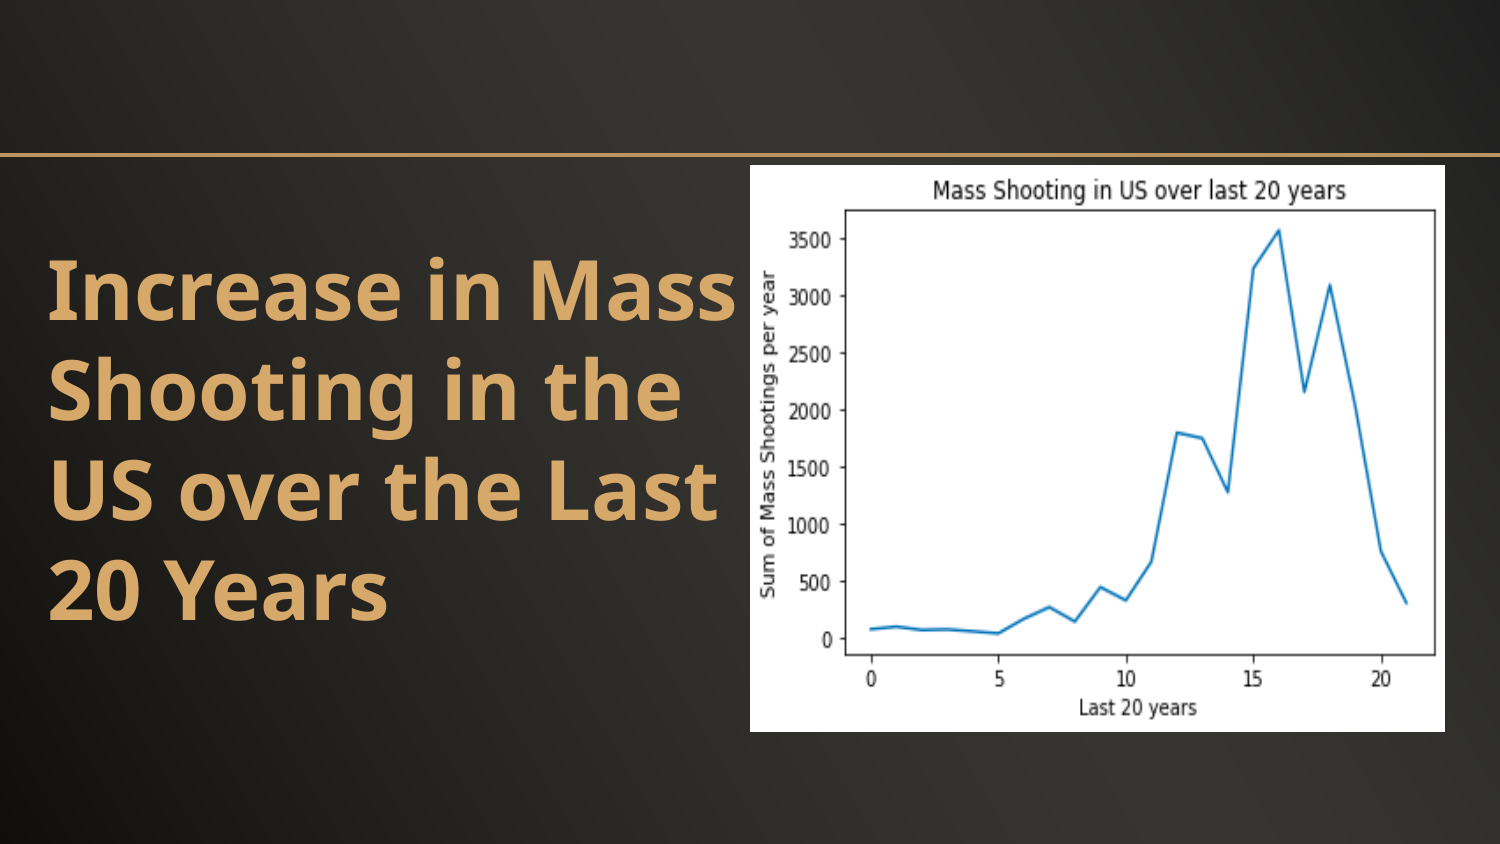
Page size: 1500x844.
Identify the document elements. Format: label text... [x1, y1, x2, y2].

text_box Increase in Mass Shooting in the US over the Last 20 Years [35, 231, 744, 625]
picture [0, 157, 1500, 844]
picture [0, 0, 1500, 153]
